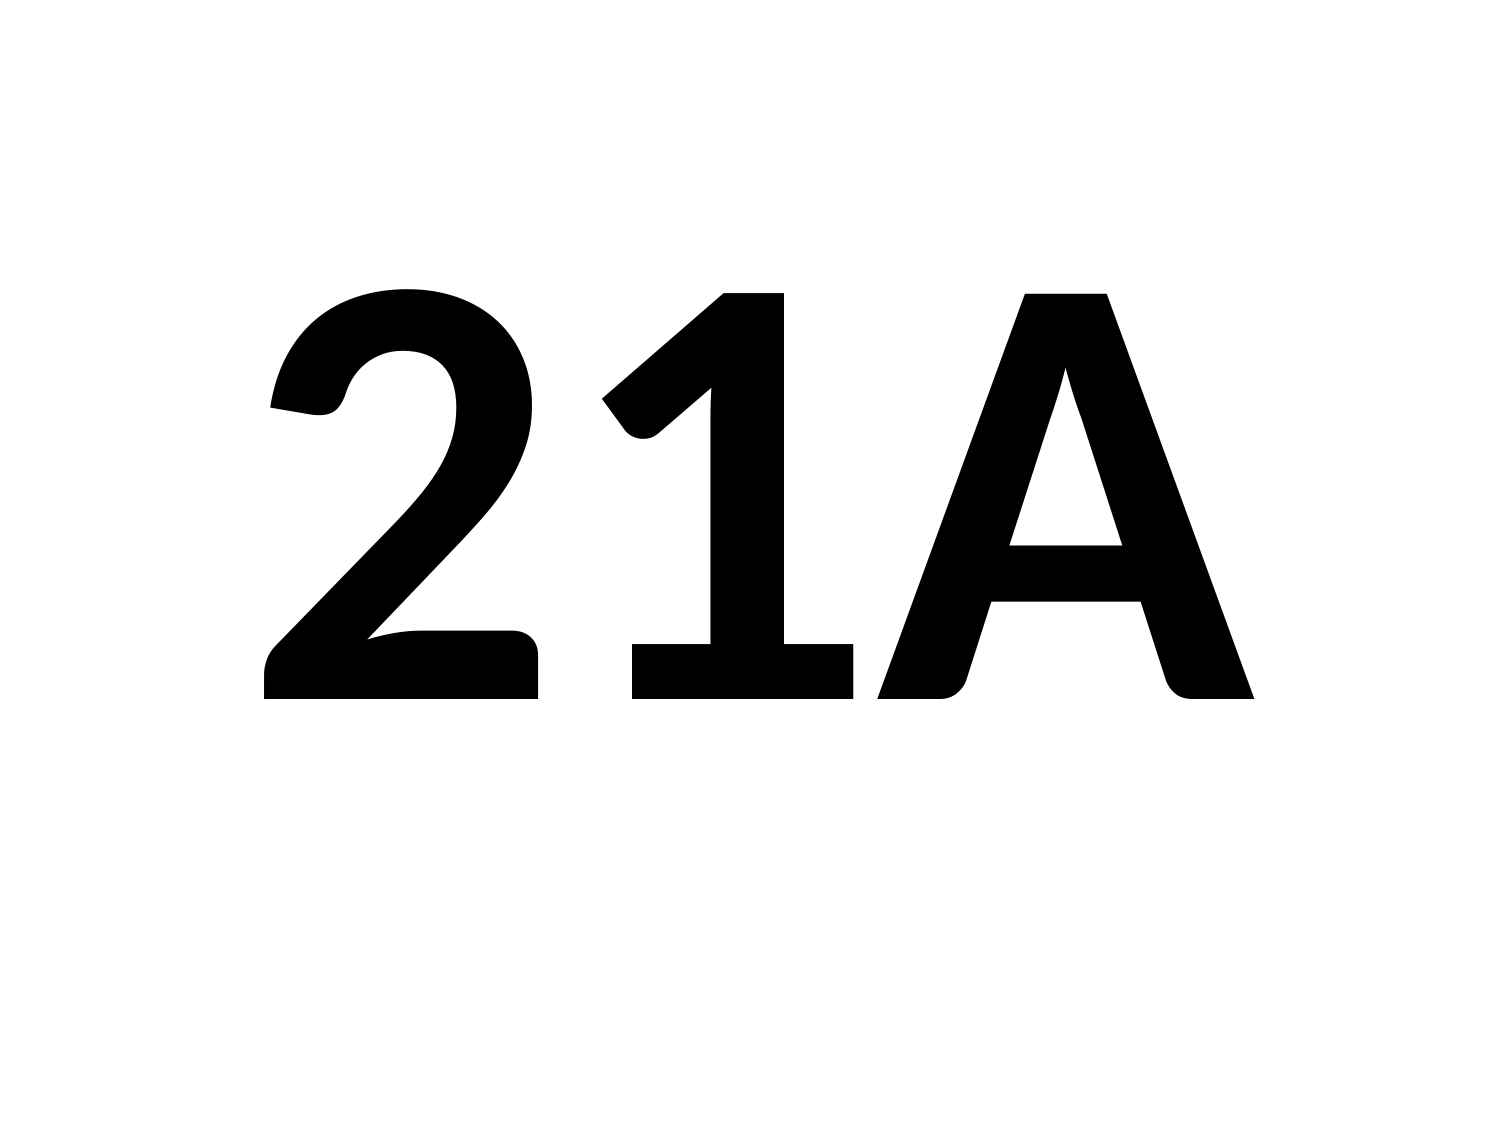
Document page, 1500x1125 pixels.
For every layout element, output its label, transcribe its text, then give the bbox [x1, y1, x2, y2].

text_box 21A [228, 67, 1271, 833]
